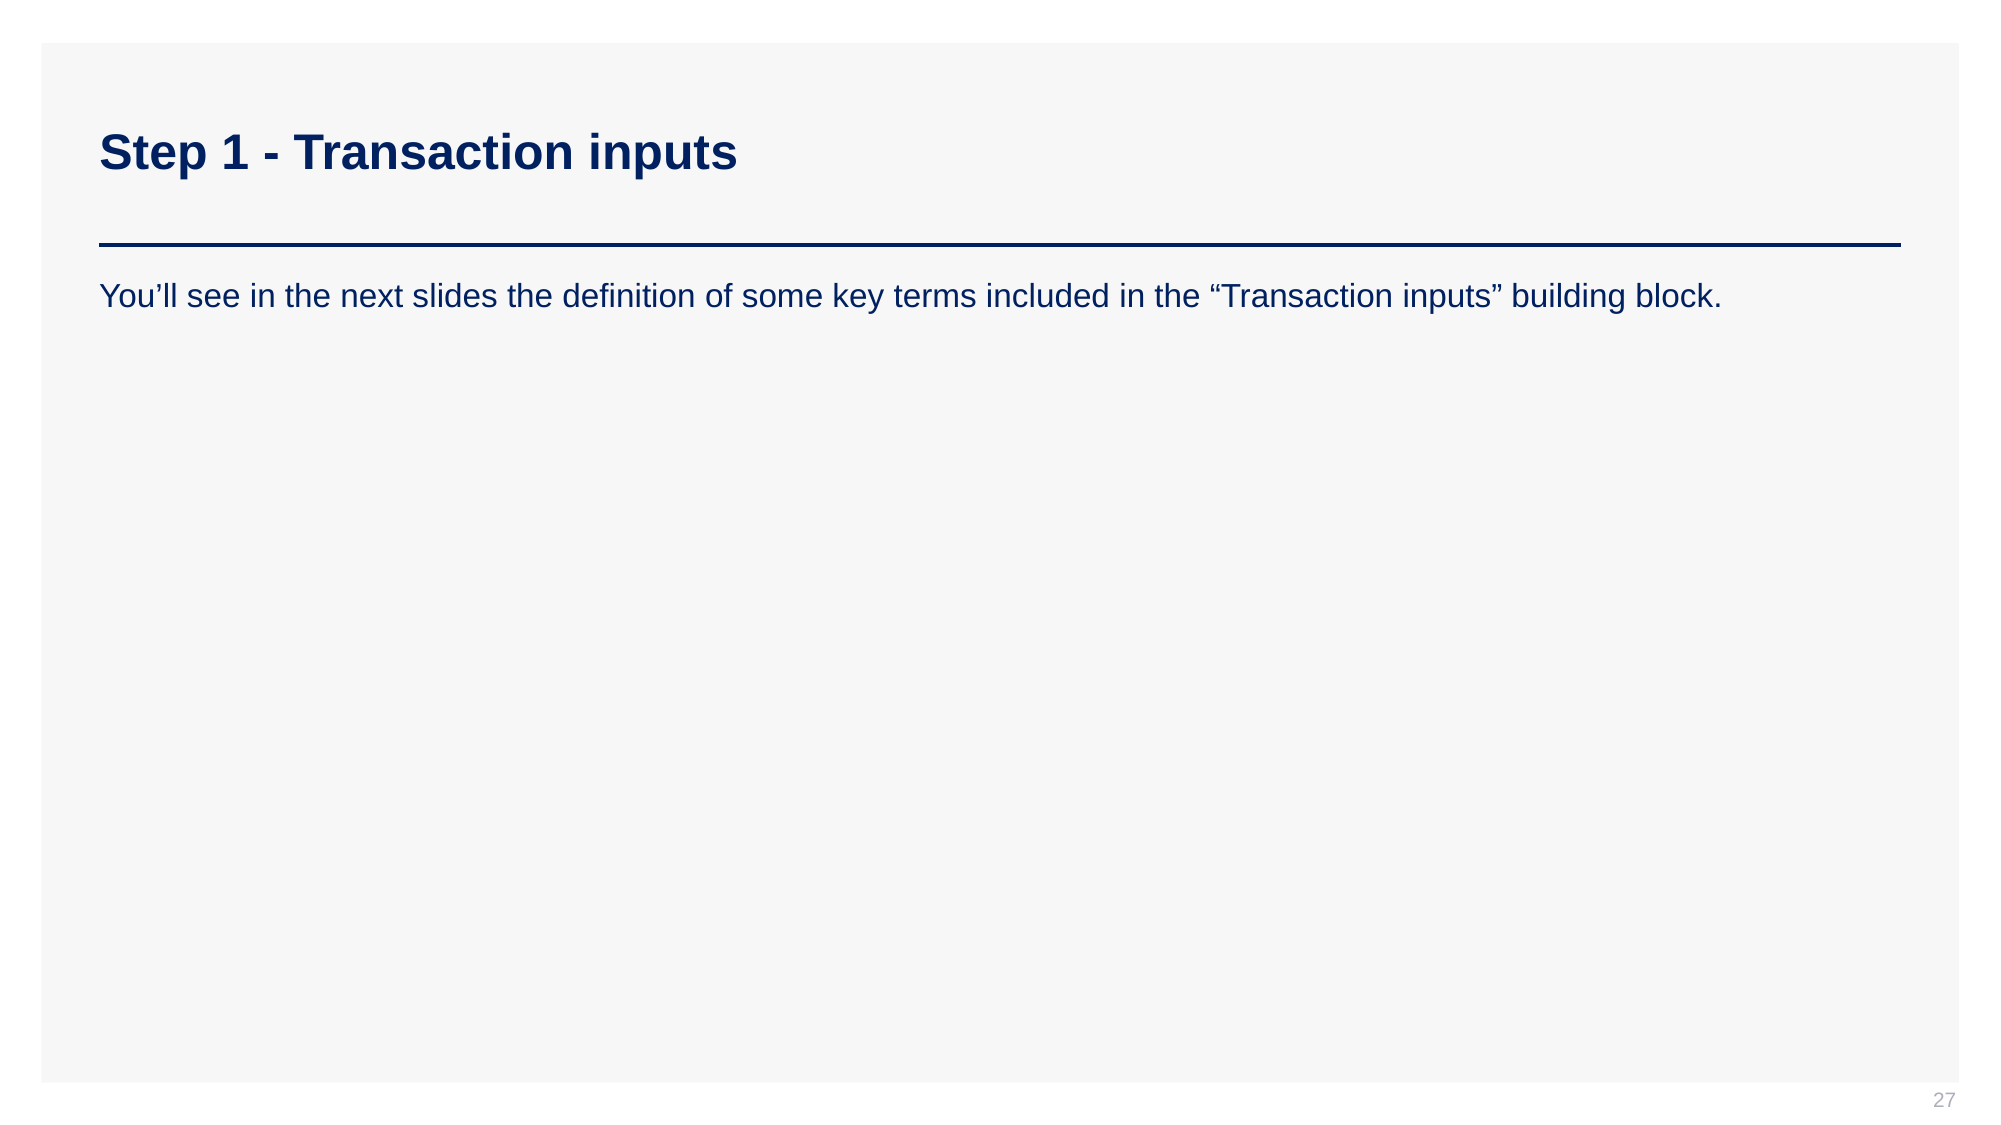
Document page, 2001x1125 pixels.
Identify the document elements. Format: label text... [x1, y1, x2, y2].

title Step 1 - Transaction inputs [84, 59, 1901, 239]
text_box You’ll see in the next slides the definition of some key terms included in the “Transaction inputs” building block. [84, 267, 1916, 322]
slide_number 27 [1506, 1088, 1957, 1119]
